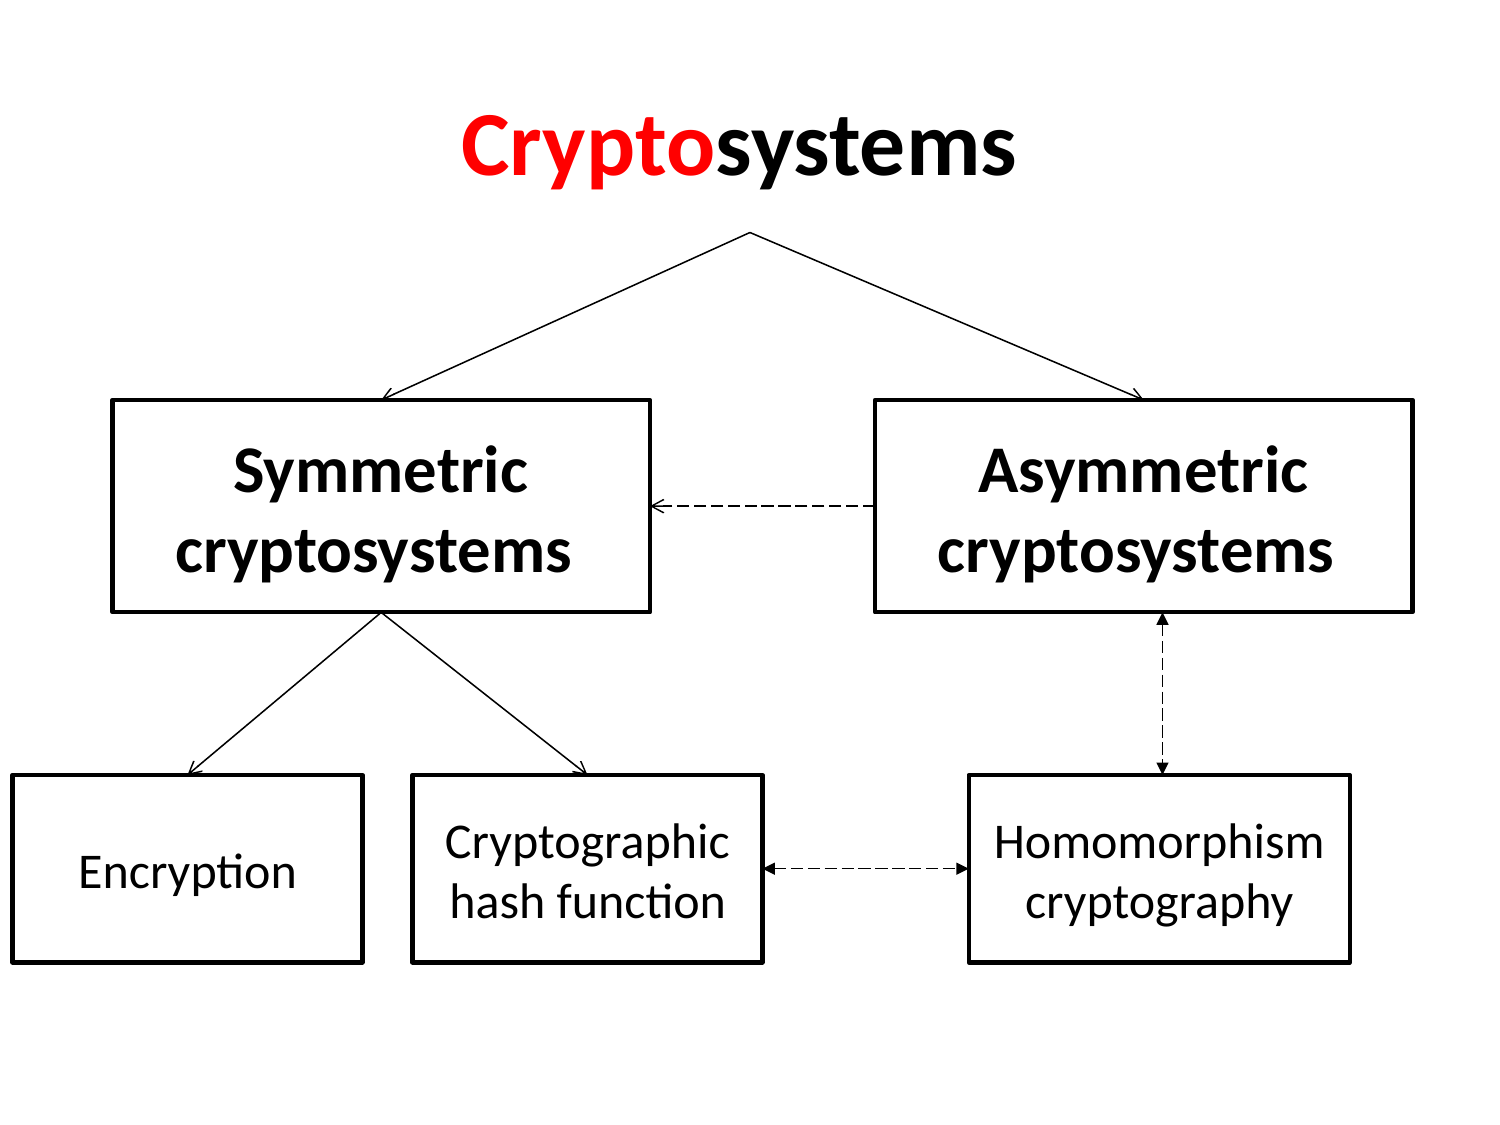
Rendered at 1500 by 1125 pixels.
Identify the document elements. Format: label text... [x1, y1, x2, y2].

text_box Encryption [10, 773, 365, 965]
text_box Cryptographic hash function [410, 773, 765, 965]
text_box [187, 612, 378, 776]
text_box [380, 232, 747, 401]
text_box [380, 612, 588, 776]
title Cryptosystems [75, 45, 1425, 233]
text_box Homomorphism cryptography [967, 773, 1352, 965]
text_box Symmetric cryptosystems [110, 398, 652, 614]
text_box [749, 232, 1144, 401]
text_box Asymmetric cryptosystems [873, 398, 1415, 614]
